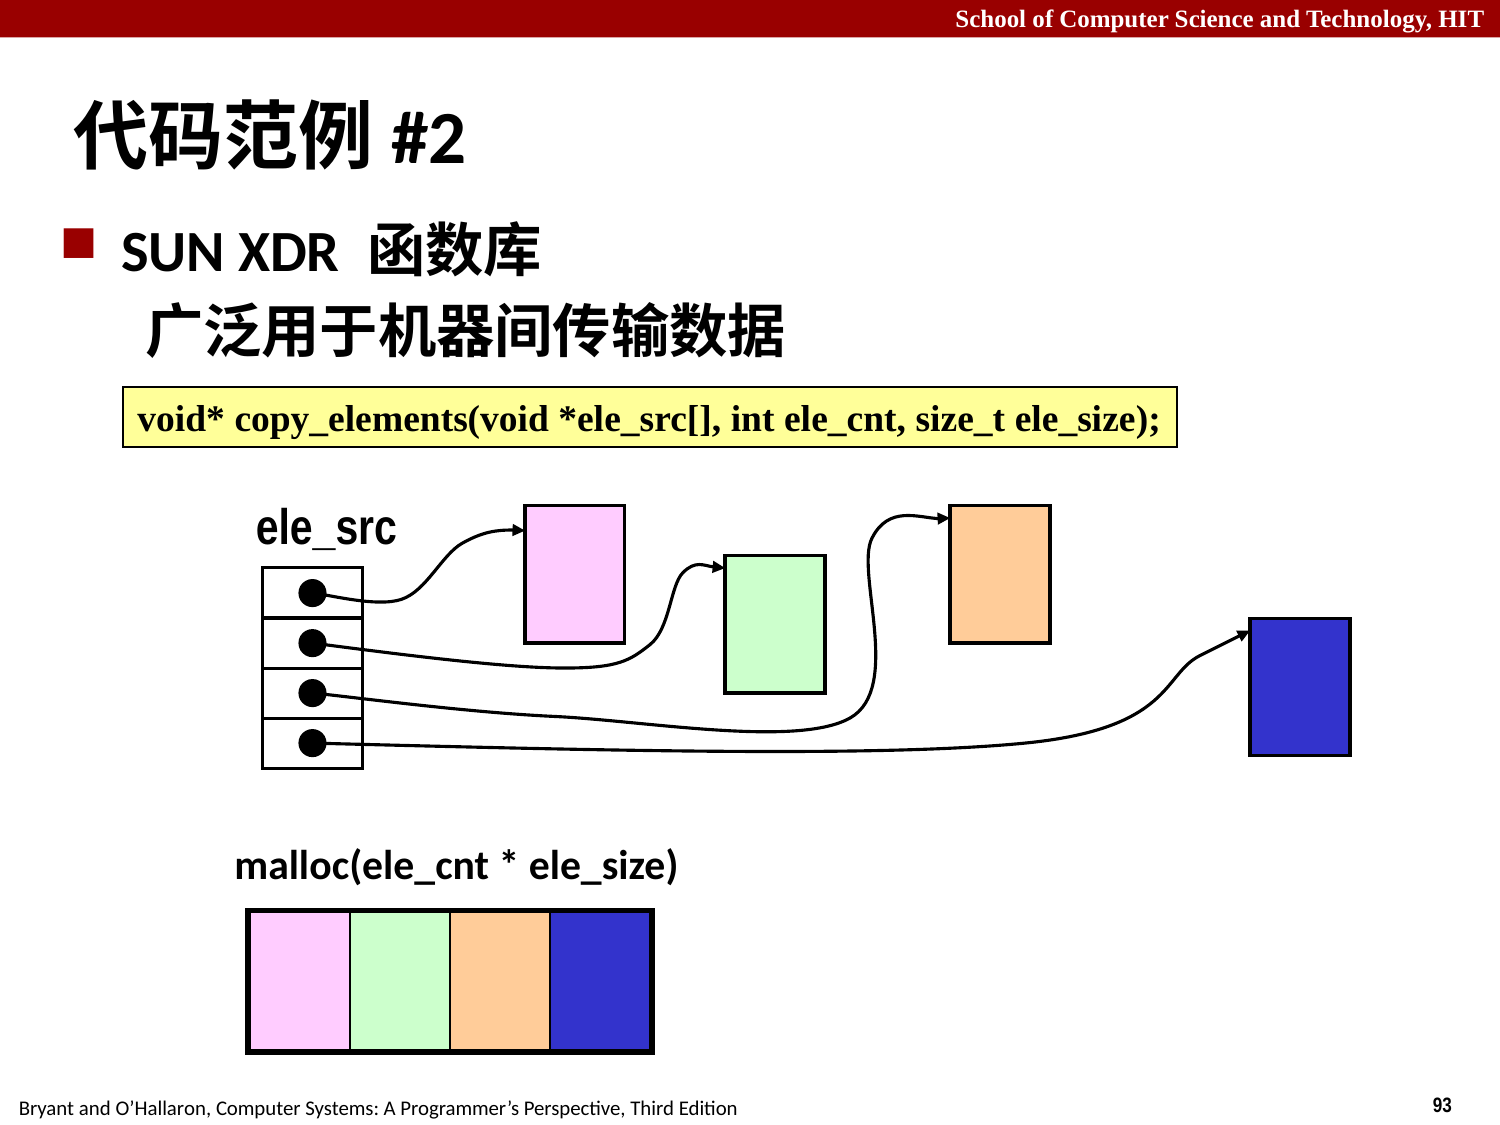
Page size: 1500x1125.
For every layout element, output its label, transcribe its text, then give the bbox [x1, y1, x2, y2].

text_box void* copy_elements(void *ele_src[], int ele_cnt, size_t ele_size); [122, 387, 1178, 447]
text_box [240, 486, 1351, 769]
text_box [249, 912, 651, 1051]
title 代码范例#2 [58, 71, 1500, 197]
list SUN XDR 函数库 广泛用于机器间传输数据 [49, 204, 1413, 476]
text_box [224, 830, 689, 1051]
